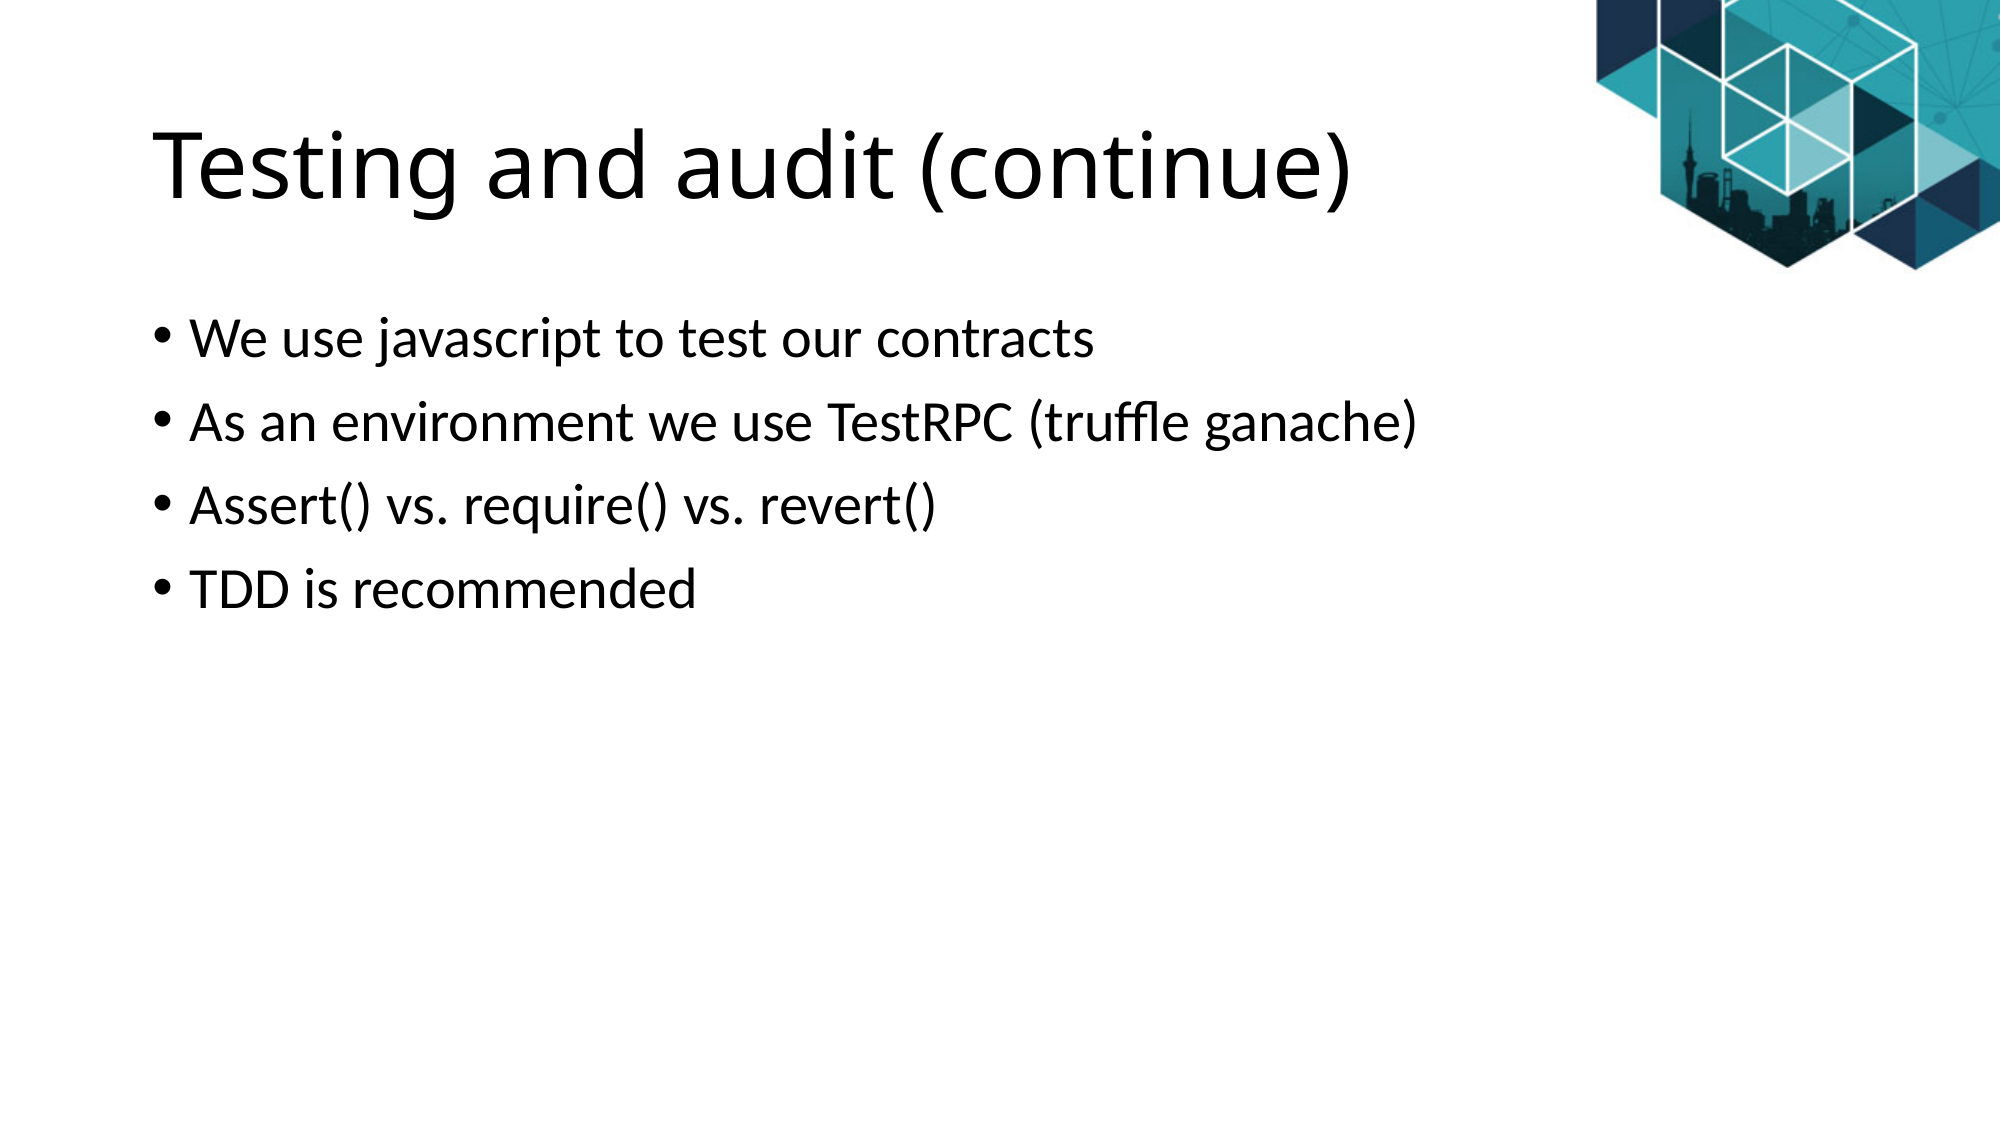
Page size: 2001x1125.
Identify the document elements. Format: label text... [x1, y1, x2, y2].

list We use javascript to test our contracts As an environment we use TestRPC (truffle ganache) Assert() vs. require() vs. revert() TDD is recommended [137, 299, 1863, 1014]
title Testing and audit (continue) [137, 59, 1863, 278]
picture [1592, 0, 2000, 274]
